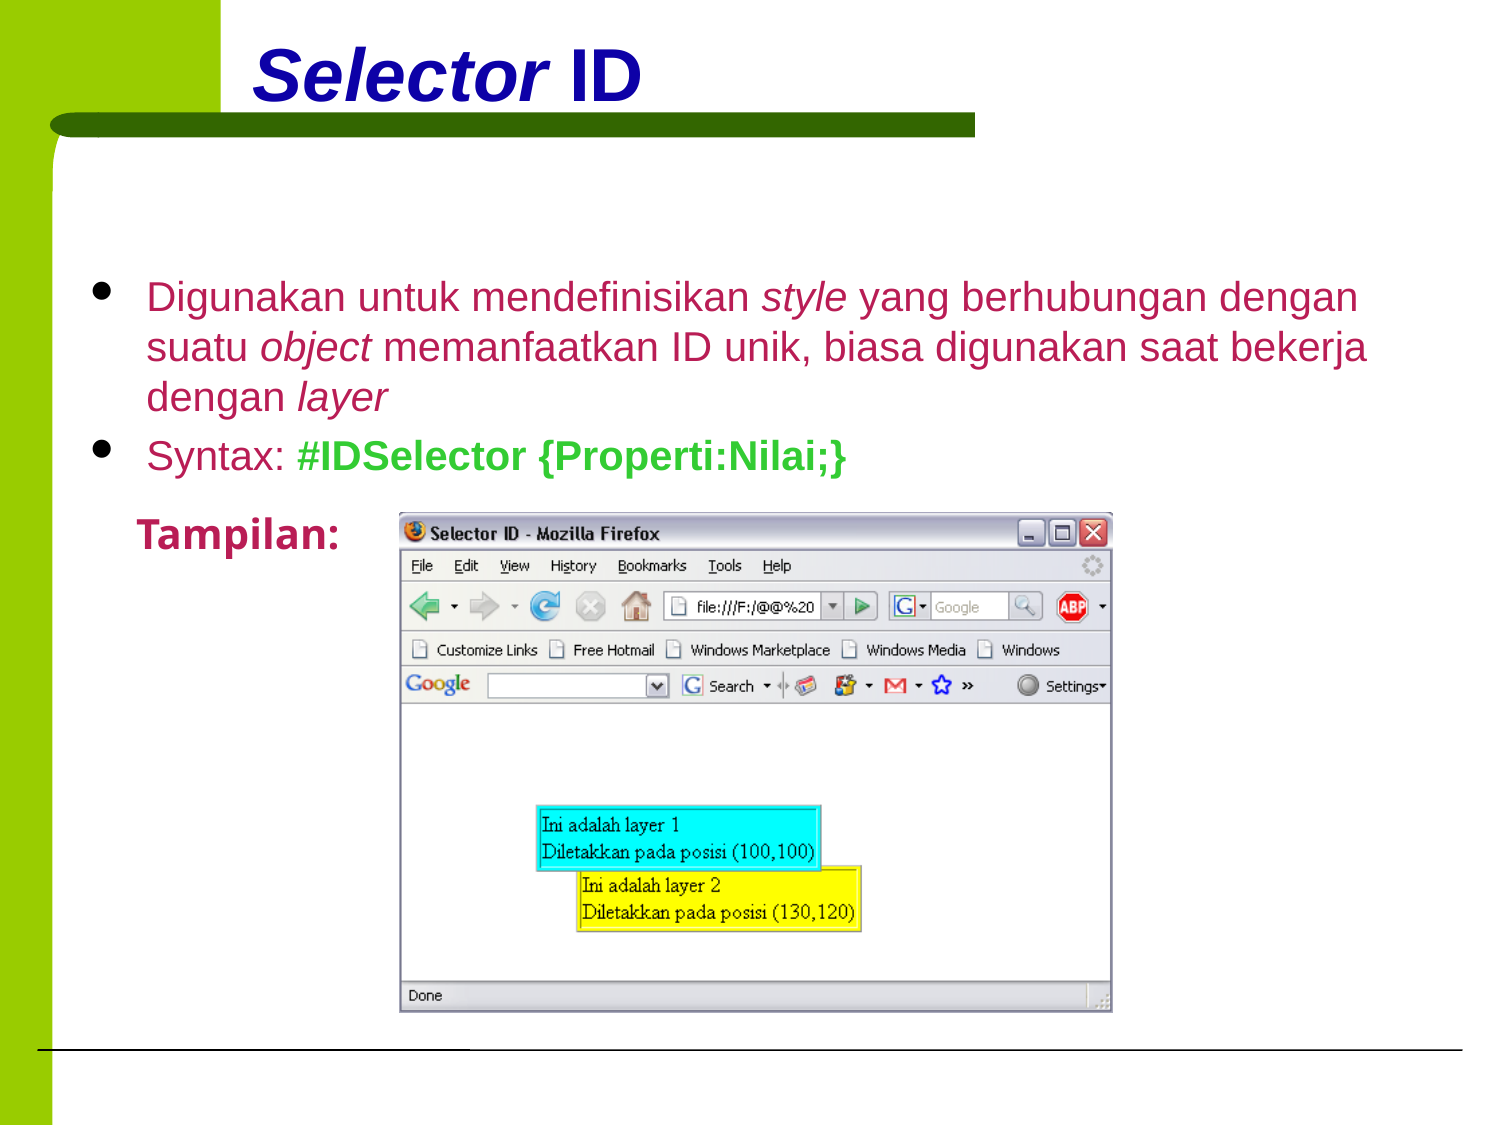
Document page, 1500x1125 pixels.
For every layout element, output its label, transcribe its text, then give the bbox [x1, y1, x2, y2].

picture [399, 512, 1113, 1013]
title Selector ID [237, 0, 1426, 126]
list Digunakan untuk mendefinisikan style yang berhubungan dengan suatu object memanfaatkan ID unik, biasa digunakan saat bekerja dengan layer Syntax: #IDSelector {Properti:Nilai;} [74, 262, 1426, 488]
text_box Tampilan: [121, 500, 355, 565]
